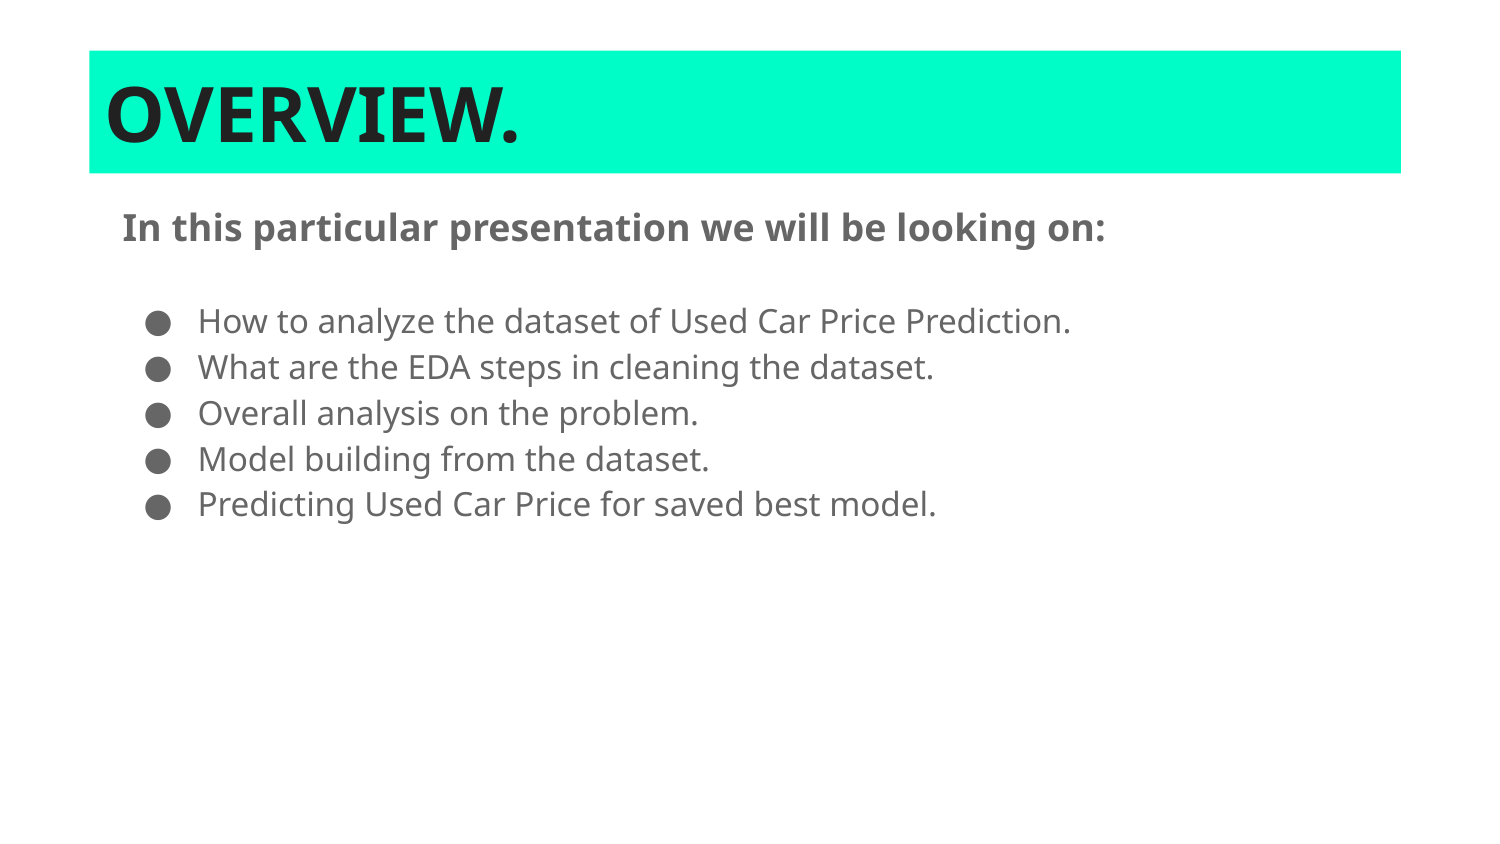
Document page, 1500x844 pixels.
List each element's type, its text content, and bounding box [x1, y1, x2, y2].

title OVERVIEW. [89, 50, 1401, 174]
text_box In this particular presentation we will be looking on: How to analyze the dataset of Used Car Price Prediction. What are the EDA steps in cleaning the dataset. Overall analysis on the problem. Model building from the dataset. Predicting Used Car Price for saved best model. [107, 189, 1367, 579]
